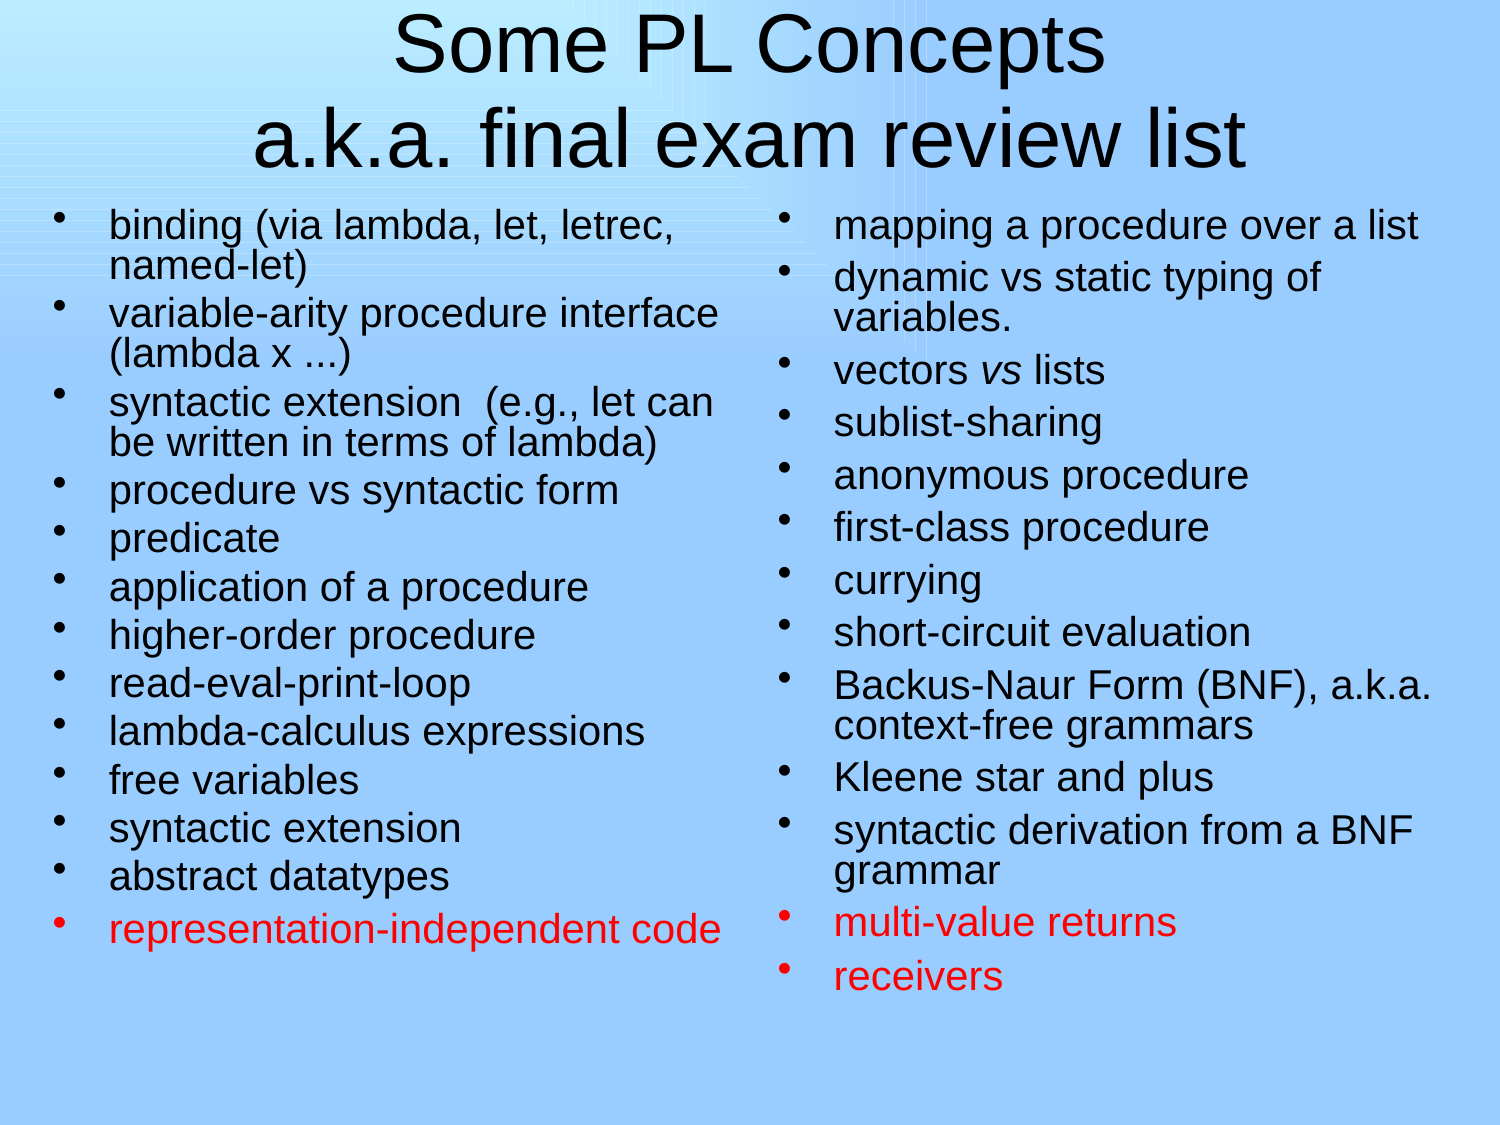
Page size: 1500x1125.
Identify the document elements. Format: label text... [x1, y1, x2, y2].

list mapping a procedure over a list dynamic vs static typing of variables. vectors vs lists sublist‑sharing anonymous procedure first‑class procedure currying short‑circuit evaluation Backus‑Naur Form (BNF), a.k.a. context‑free grammars Kleene star and plus syntactic derivation from a BNF grammar multi-value returns receivers [762, 199, 1463, 1076]
title Some PL Concepts a.k.a. final exam review list [74, 44, 1426, 138]
list binding (via lambda, let, letrec, named‑let) variable‑arity procedure interface (lambda x ...) syntactic extension (e.g., let can be written in terms of lambda) procedure vs syntactic form predicate application of a procedure higher‑order procedure read-eval-print-loop lambda-calculus expressions free variables syntactic extension abstract datatypes representation-independent code [37, 199, 738, 1125]
